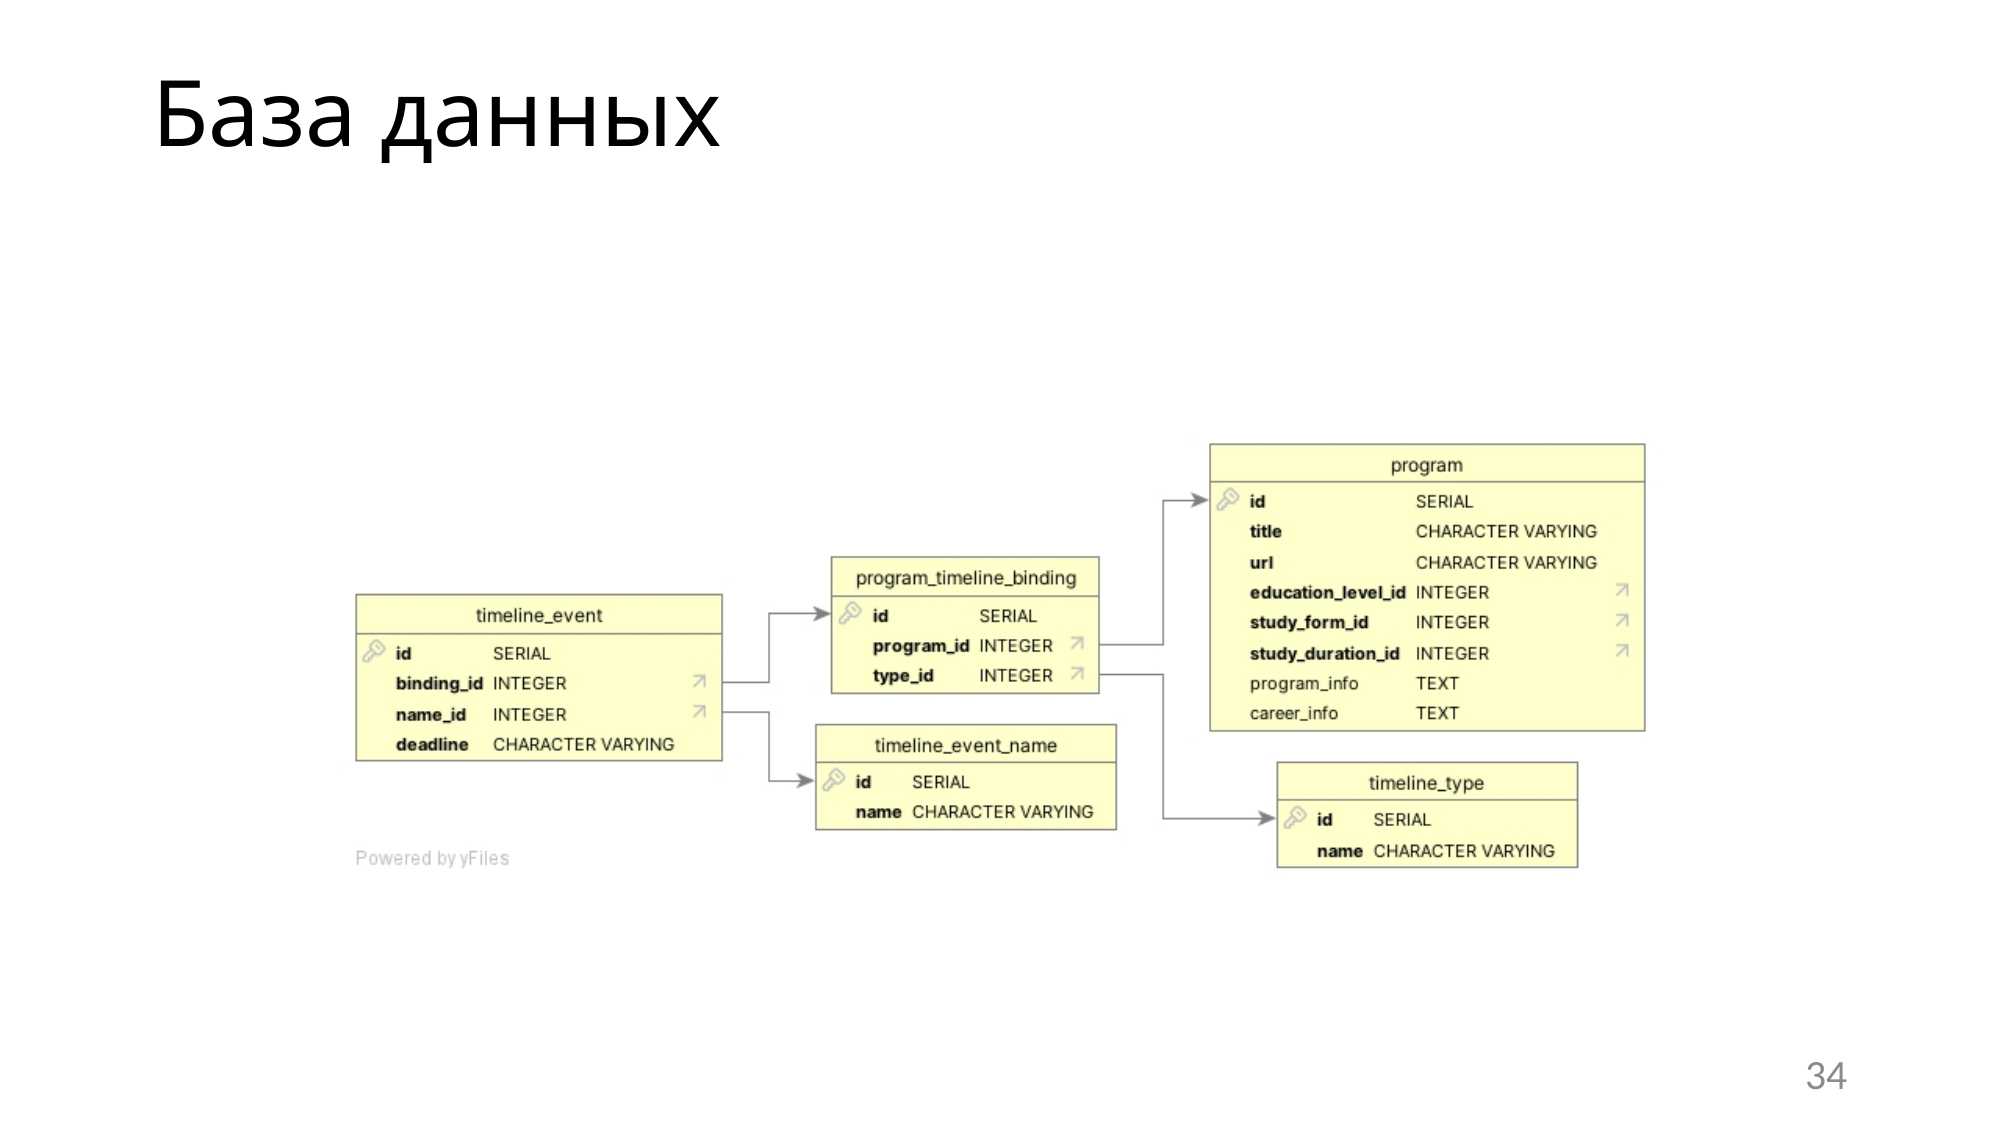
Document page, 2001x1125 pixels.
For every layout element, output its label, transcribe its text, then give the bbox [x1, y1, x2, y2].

title База данных [137, 59, 1863, 278]
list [340, 429, 1660, 884]
slide_number 34 [1412, 1042, 1863, 1103]
